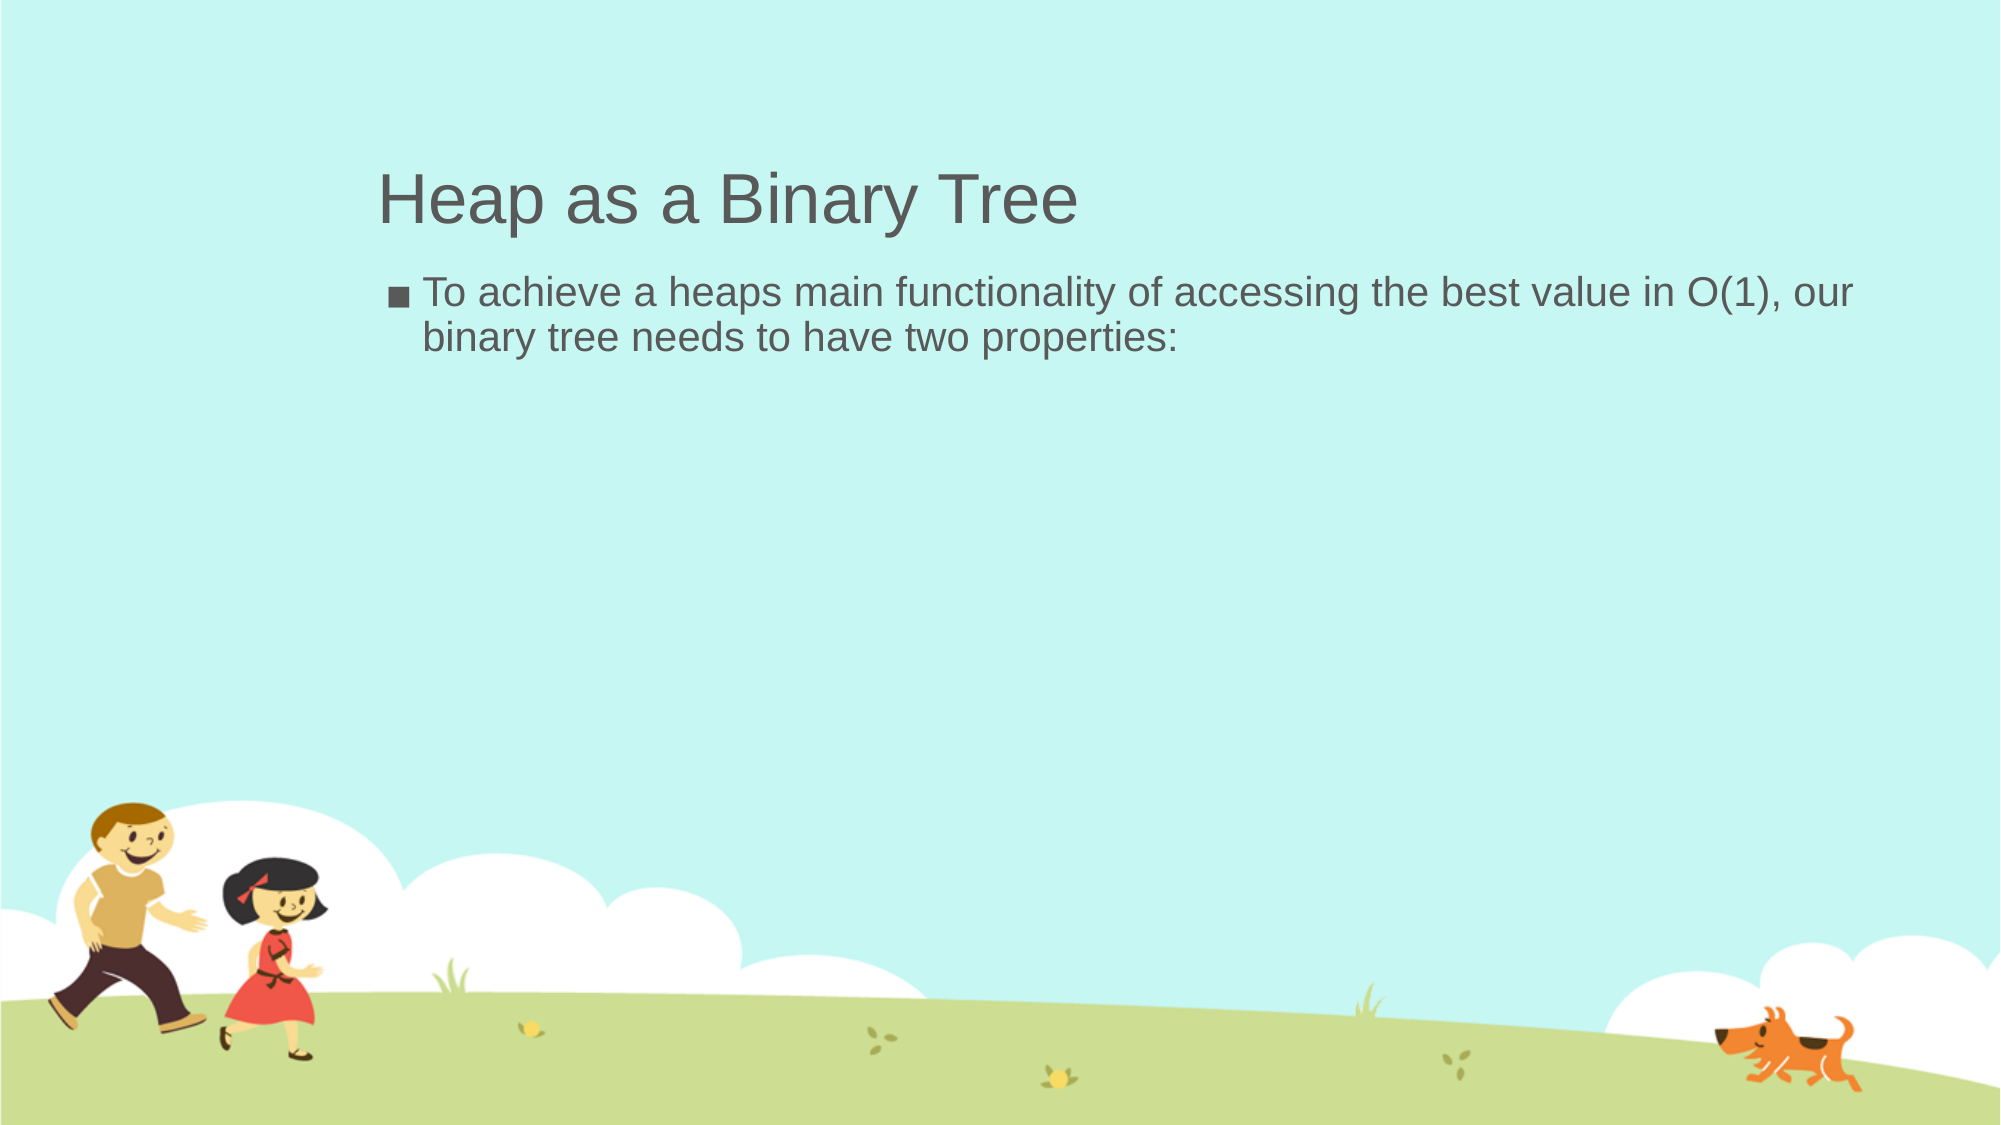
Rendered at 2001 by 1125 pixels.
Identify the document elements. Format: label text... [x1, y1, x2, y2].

list To achieve a heaps main functionality of accessing the best value in O(1), our binary tree needs to have two properties: [362, 262, 1900, 938]
title Heap as a Binary Tree [362, 50, 1900, 247]
picture [0, 0, 2001, 1125]
